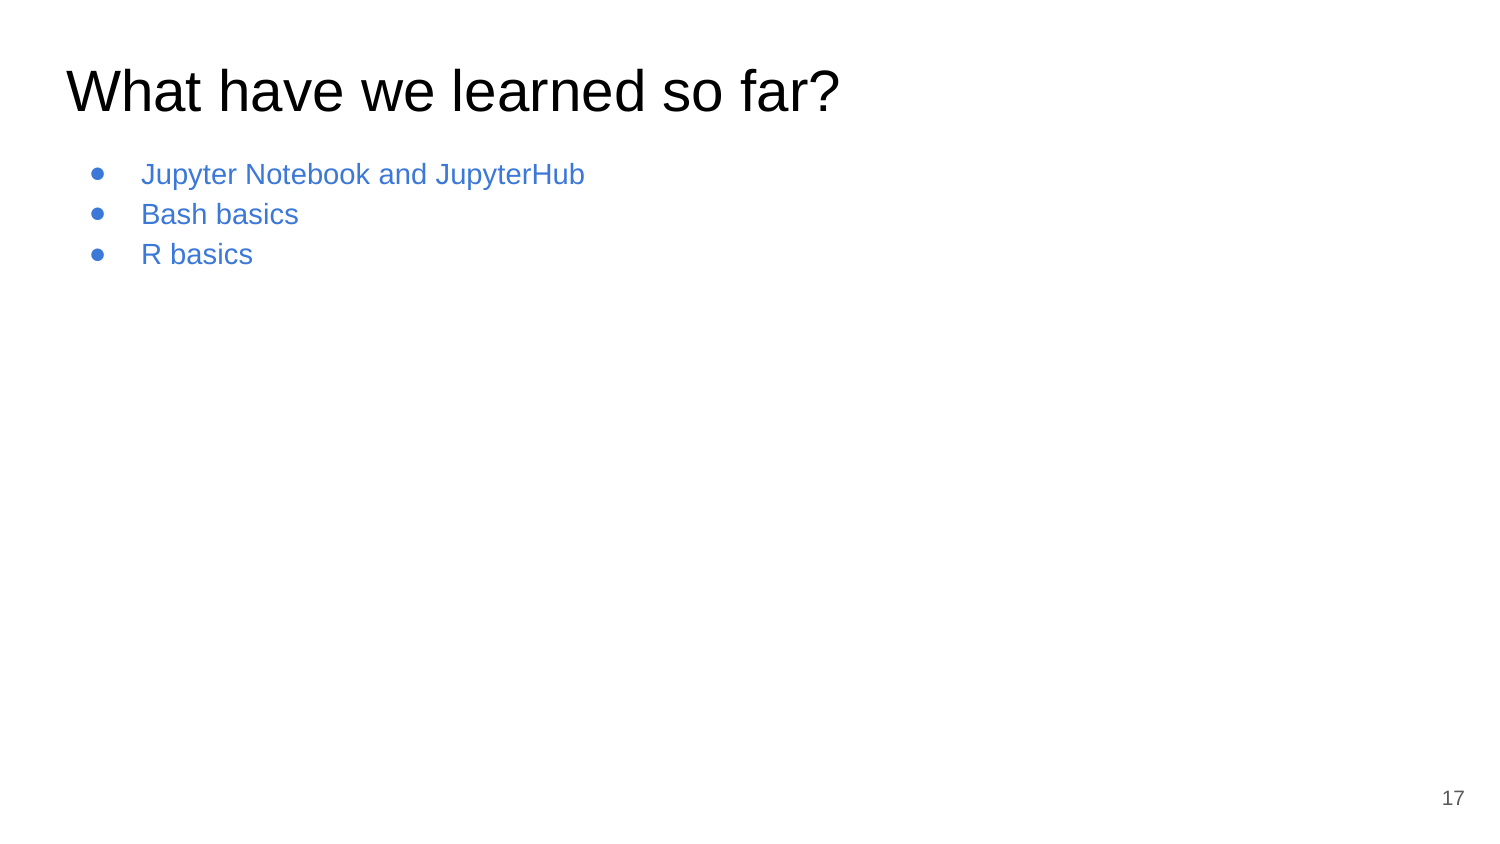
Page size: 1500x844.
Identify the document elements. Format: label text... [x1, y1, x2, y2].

slide_number ‹#› [1389, 764, 1480, 830]
title What have we learned so far? [51, 38, 1449, 99]
list Jupyter Notebook and JupyterHub Bash basics R basics [51, 99, 1449, 661]
